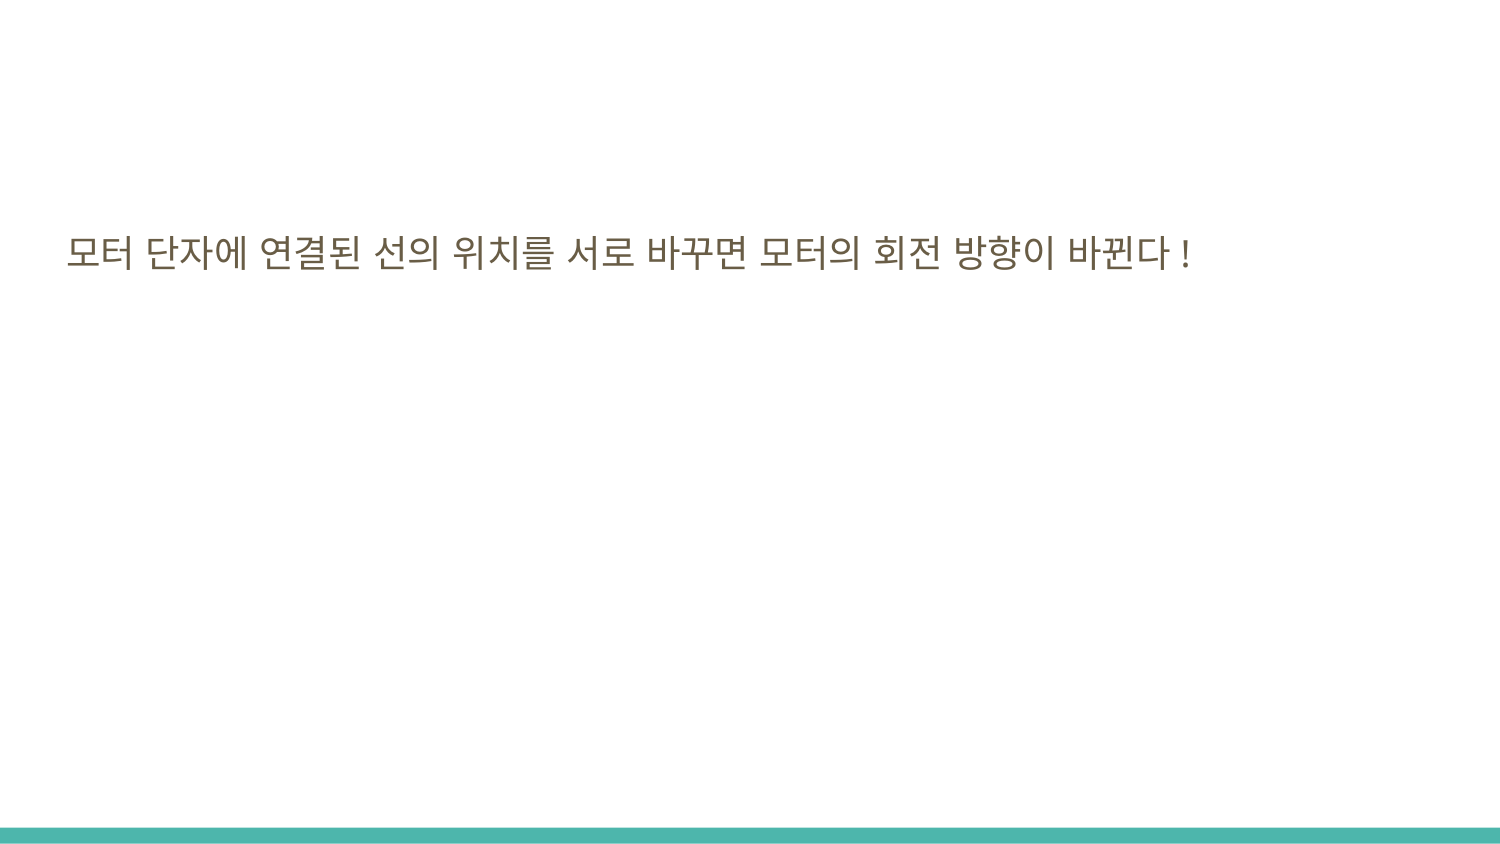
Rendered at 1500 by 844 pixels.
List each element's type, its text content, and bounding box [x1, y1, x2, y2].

list 모터 단자에 연결된 선의 위치를 서로 바꾸면 모터의 회전 방향이 바뀐다! [51, 207, 1449, 750]
